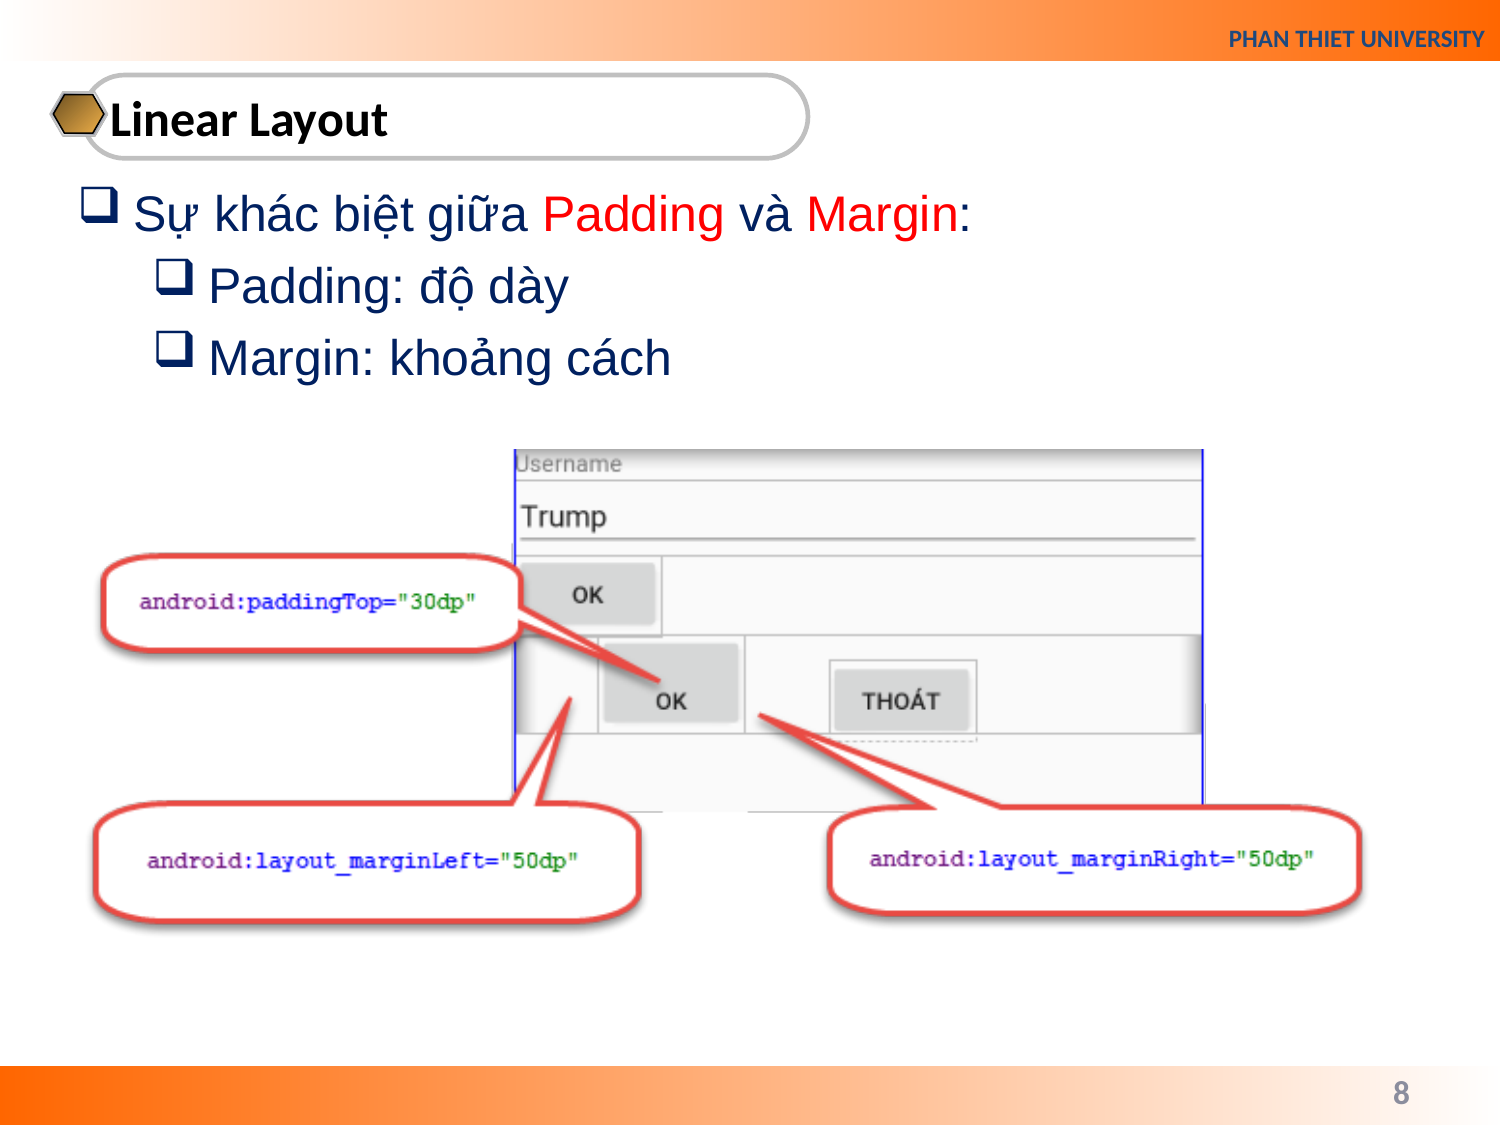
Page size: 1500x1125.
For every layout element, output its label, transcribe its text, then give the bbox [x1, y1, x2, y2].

picture [78, 449, 1403, 1000]
text_box Sự khác biệt giữa Padding và Margin: Padding: độ dày Margin: khoảng cách [62, 162, 1487, 394]
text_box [49, 74, 809, 159]
slide_number 8 [1074, 1060, 1425, 1121]
